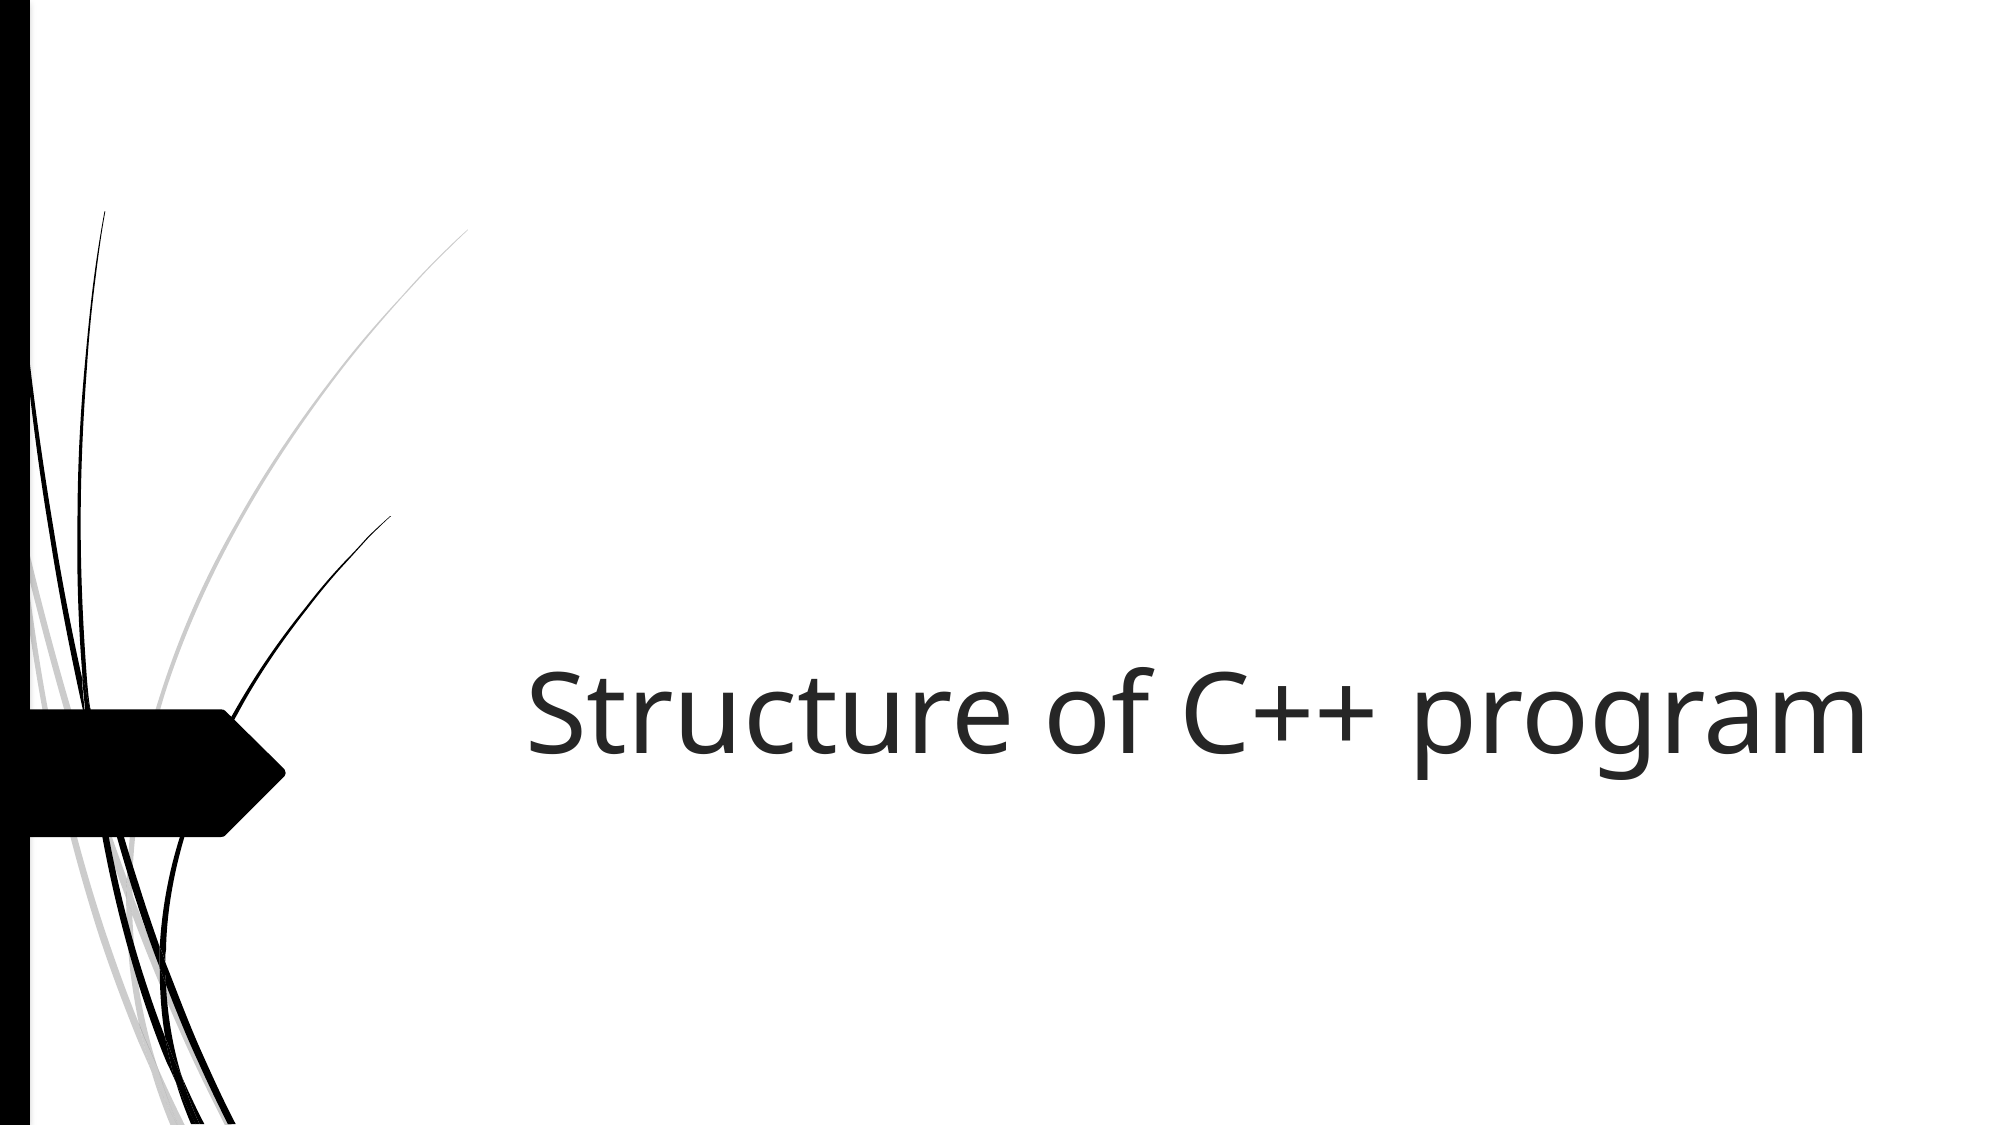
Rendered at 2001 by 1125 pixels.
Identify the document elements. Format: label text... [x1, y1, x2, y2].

title Structure of C++ program [424, 412, 1888, 784]
